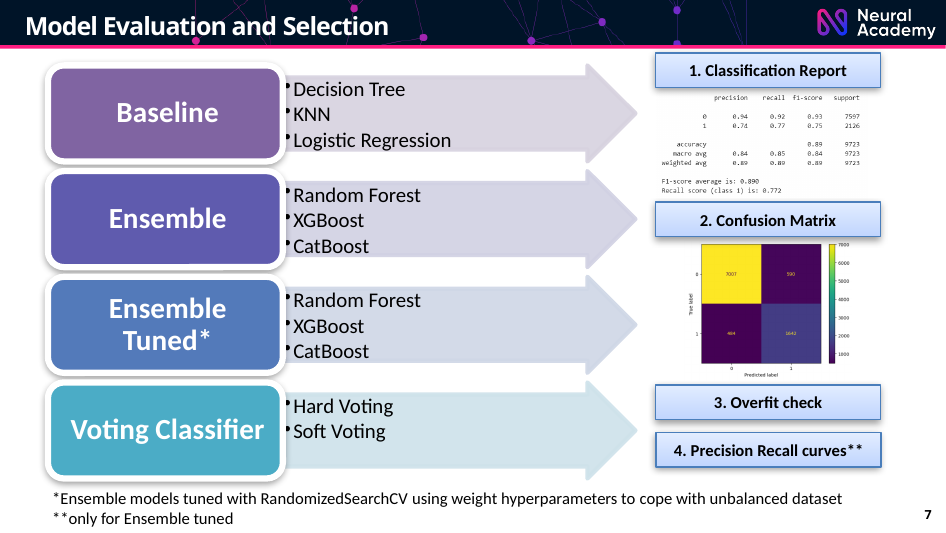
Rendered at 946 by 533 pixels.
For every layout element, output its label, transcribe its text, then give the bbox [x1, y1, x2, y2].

text_box 3. Overfit check [655, 384, 881, 420]
picture [0, 0, 946, 45]
text_box 4. Precision Recall curves** [655, 432, 882, 468]
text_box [47, 64, 636, 479]
text_box 1. Classification Report [655, 54, 881, 88]
picture [684, 239, 852, 381]
text_box 2. Confusion Matrix [655, 201, 881, 237]
picture [656, 92, 868, 200]
text_box *Ensemble models tuned with RandomizedSearchCV using weight hyperparameters to cope with unbalanced dataset **only for Ensemble tuned [37, 480, 938, 533]
